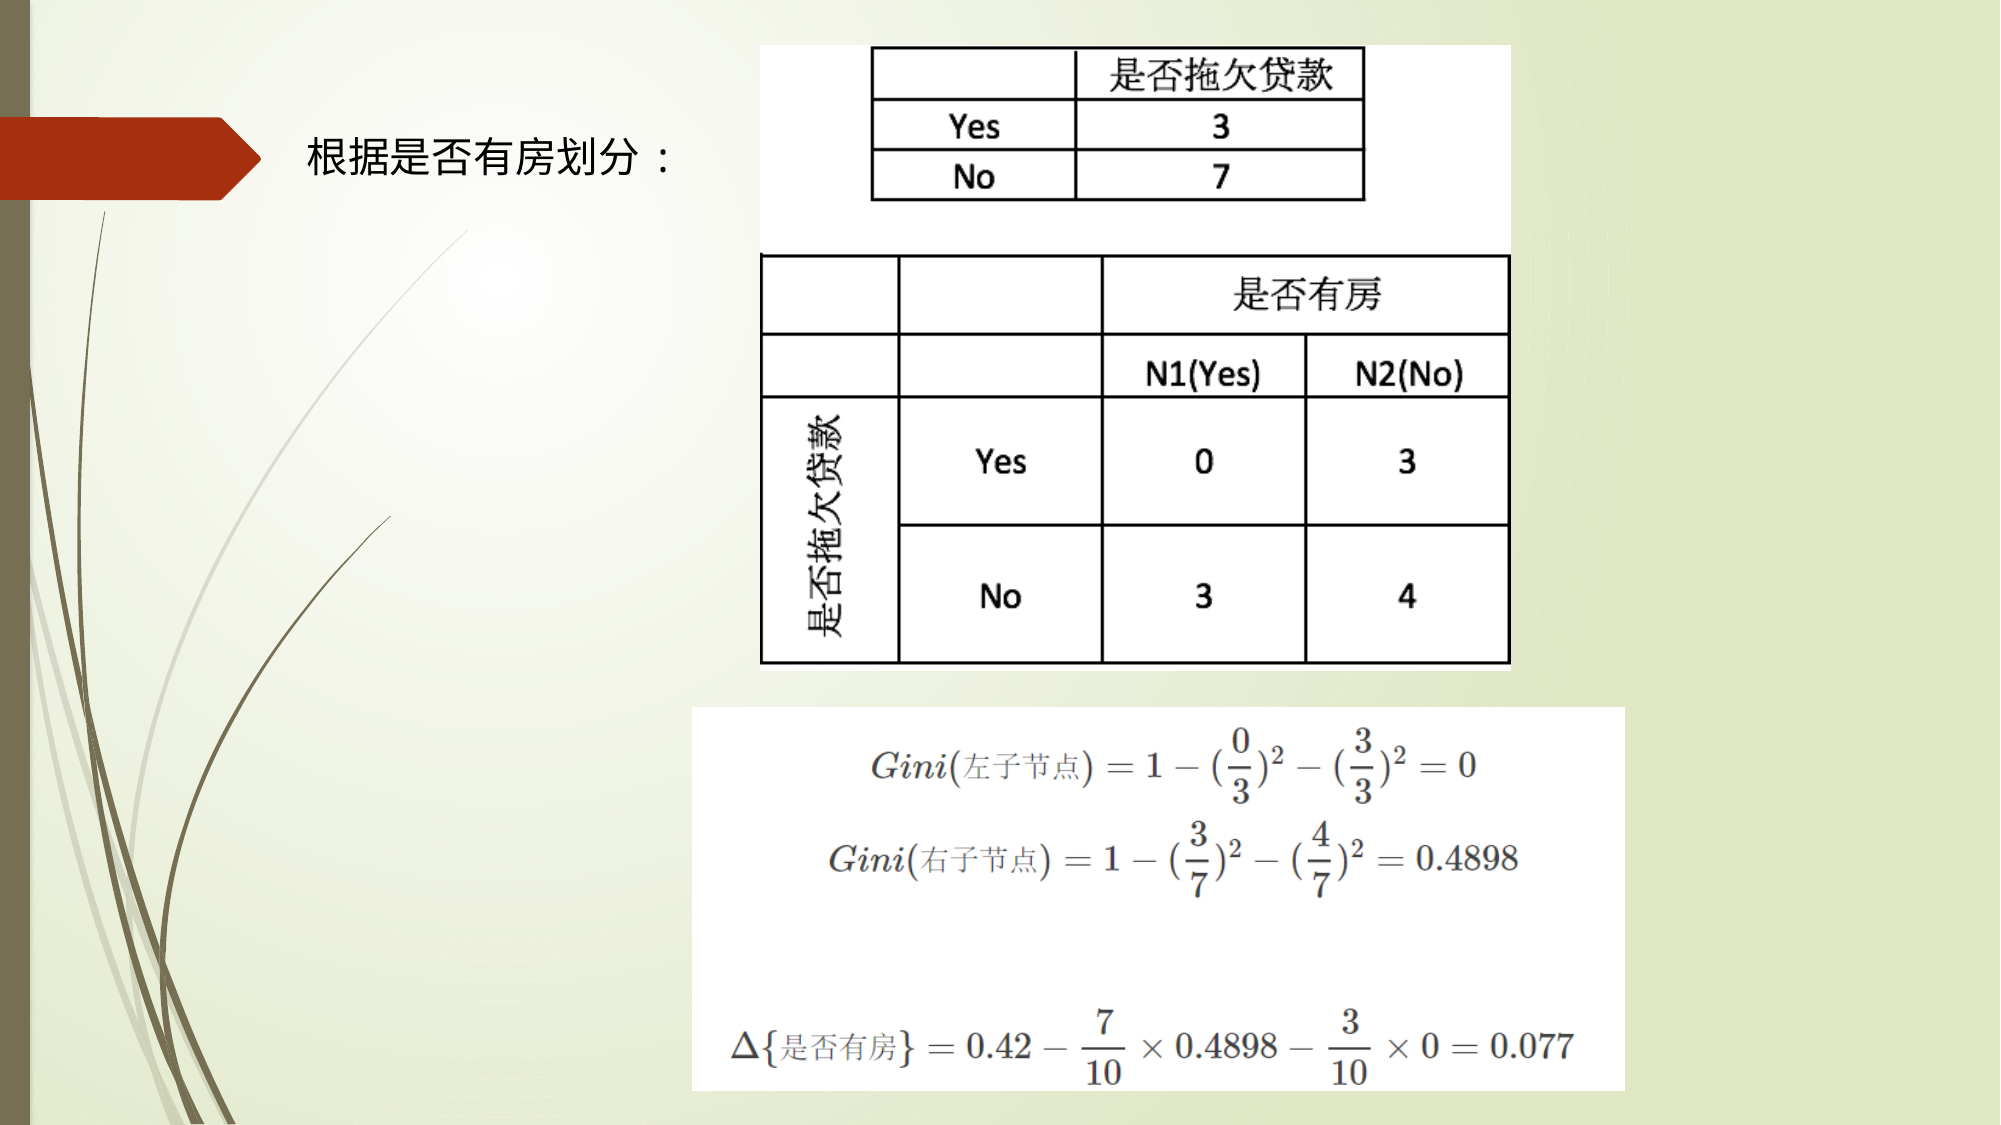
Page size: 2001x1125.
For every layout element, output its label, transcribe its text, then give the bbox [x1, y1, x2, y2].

picture [692, 707, 1625, 1091]
picture [760, 45, 1511, 671]
text_box 根据是否有房划分: [291, 123, 678, 188]
